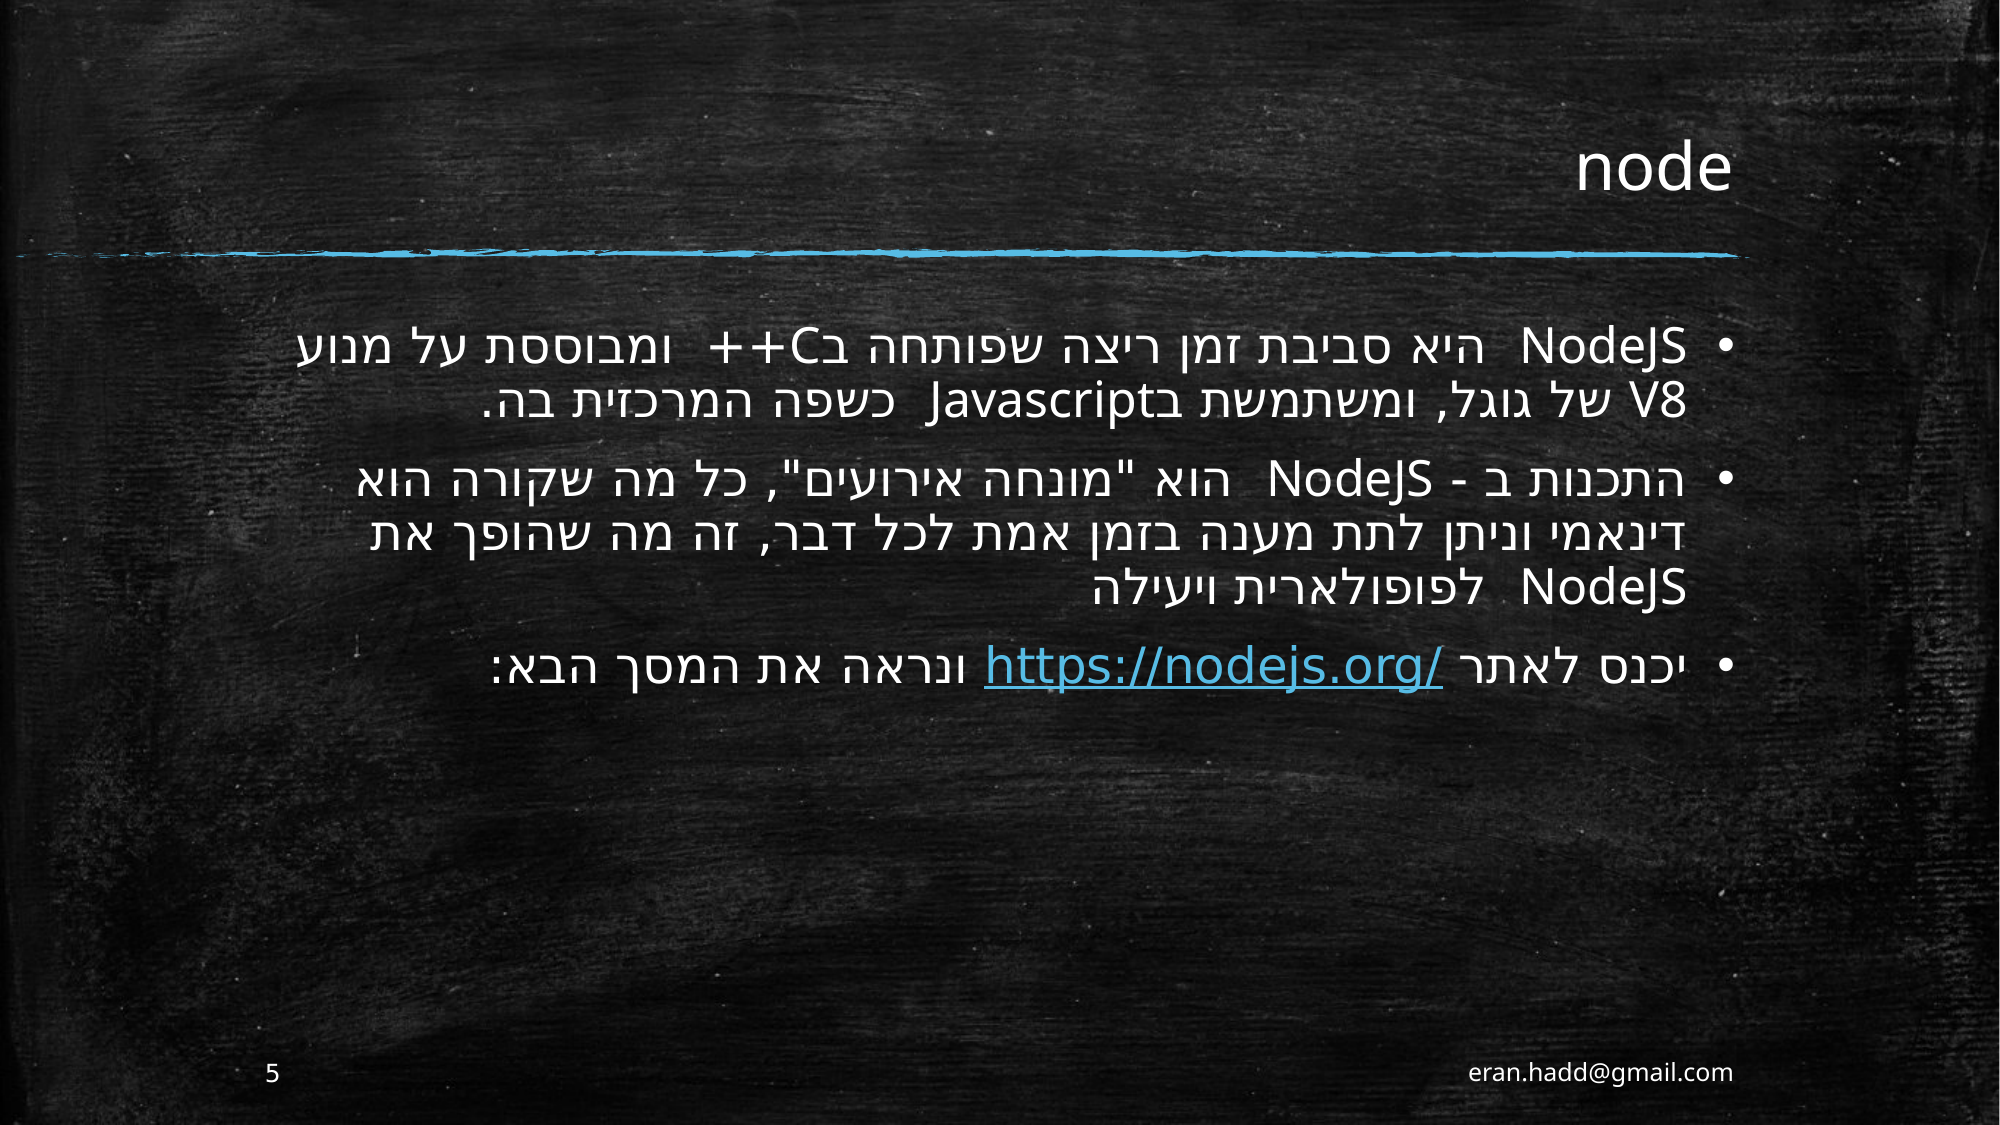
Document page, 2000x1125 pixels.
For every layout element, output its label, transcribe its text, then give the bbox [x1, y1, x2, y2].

footer eran.hadd@gmail.com [712, 1050, 1750, 1096]
list NodeJS היא סביבת זמן ריצה שפותחה בC++ ומבוססת על מנוע V8 של גוגל, ומשתמשת בJavascript כשפה המרכזית בה. התכנות ב - NodeJS הוא "מונחה אירועים", כל מה שקורה הוא דינאמי וניתן לתת מענה בזמן אמת לכל דבר, זה מה שהופך את NodeJS לפופולארית ויעילה יכנס לאתר https://nodejs.org/ ונראה את המסך הבא: [249, 312, 1750, 1013]
slide_number 5 [249, 1050, 438, 1096]
title node [249, 45, 1750, 213]
